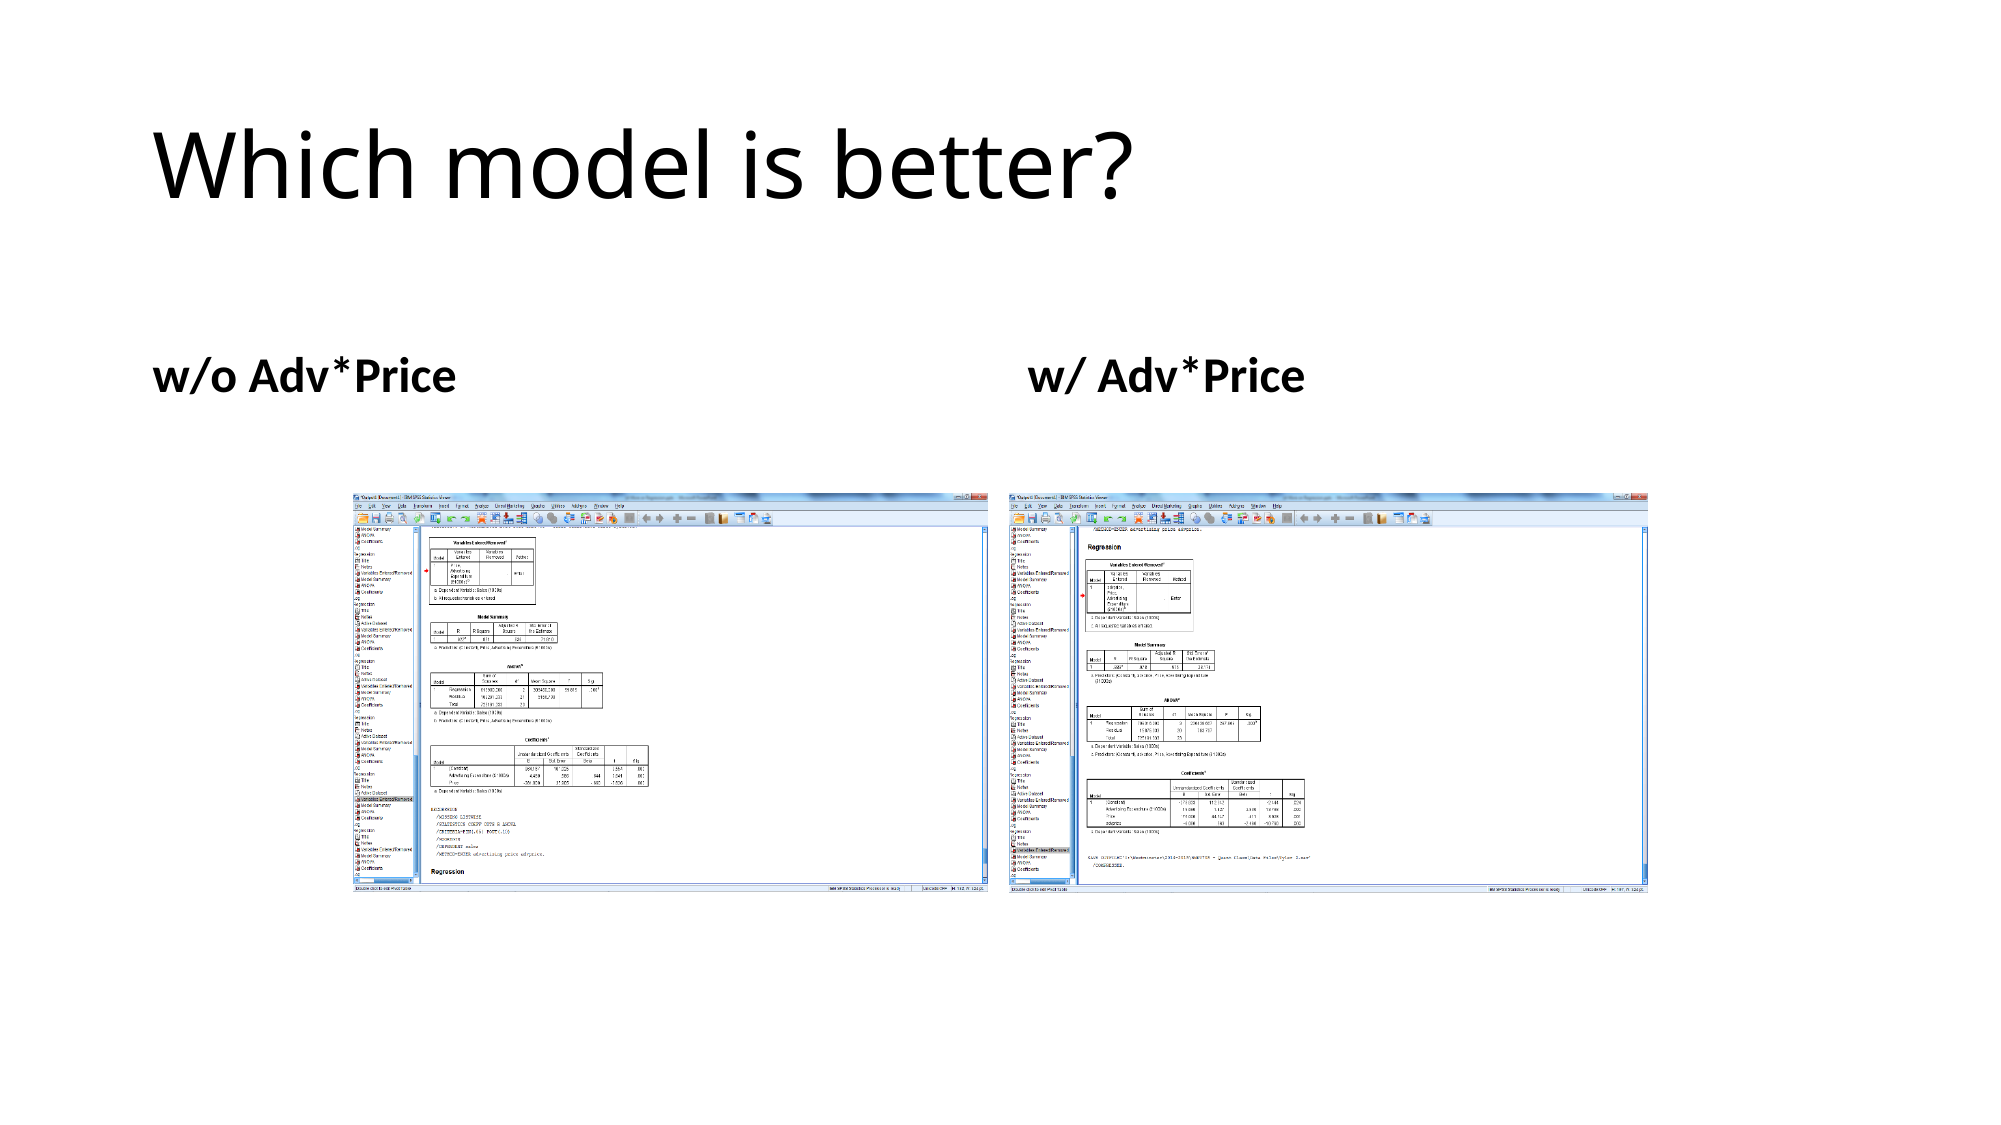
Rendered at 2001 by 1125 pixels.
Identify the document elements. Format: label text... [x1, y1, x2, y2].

list w/o Adv*Price [137, 275, 984, 411]
list w/ Adv*Price [1012, 275, 1863, 411]
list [1009, 493, 1648, 893]
title Which model is better? [137, 59, 1863, 278]
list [353, 493, 988, 892]
